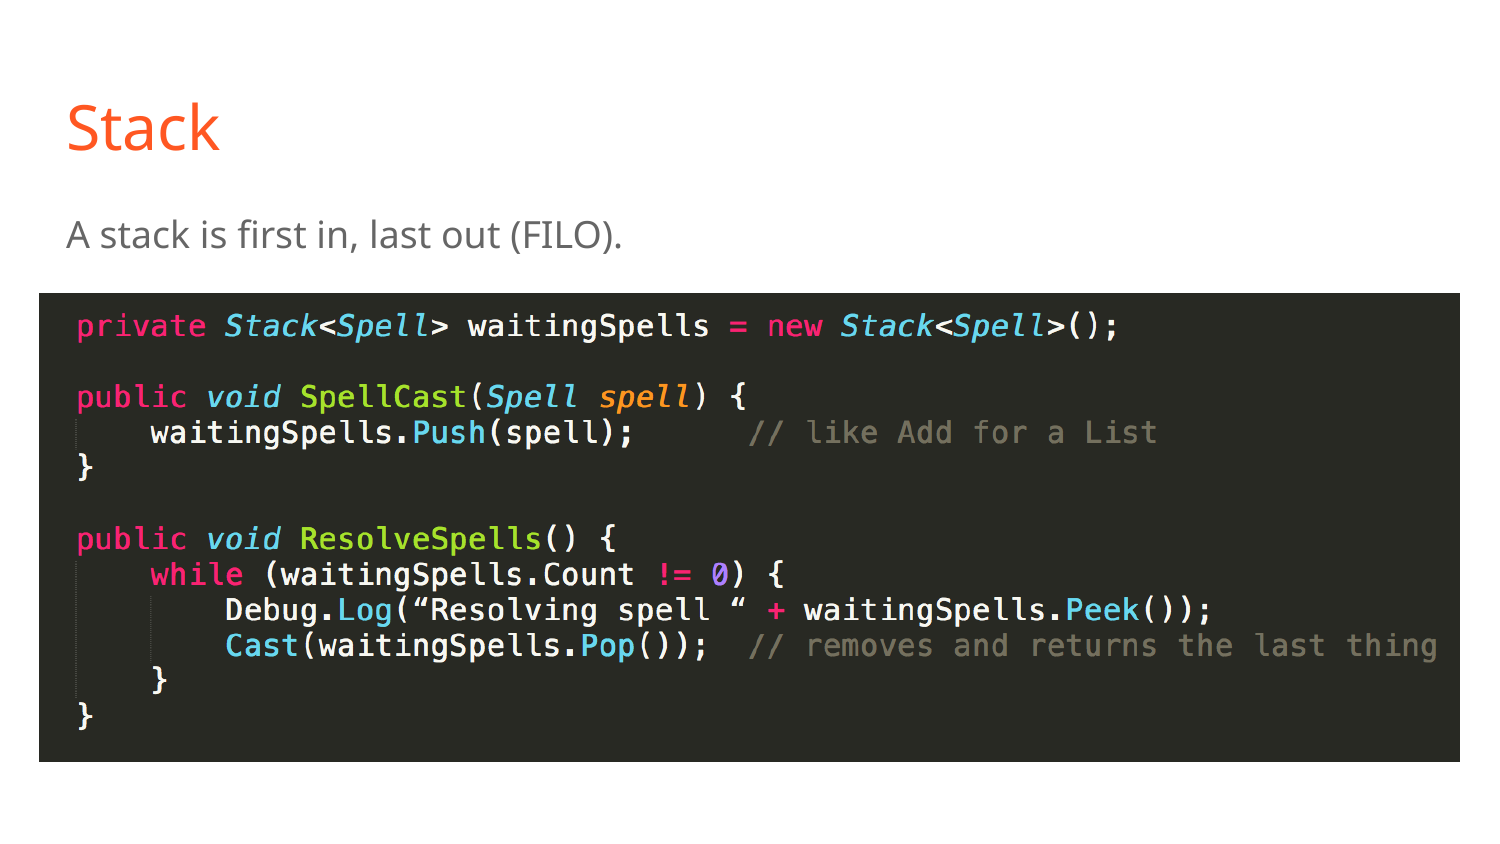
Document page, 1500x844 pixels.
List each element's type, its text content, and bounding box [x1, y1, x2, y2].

title Stack [51, 72, 1449, 167]
list A stack is first in, last out (FILO). [51, 189, 1449, 291]
picture [39, 293, 1461, 763]
